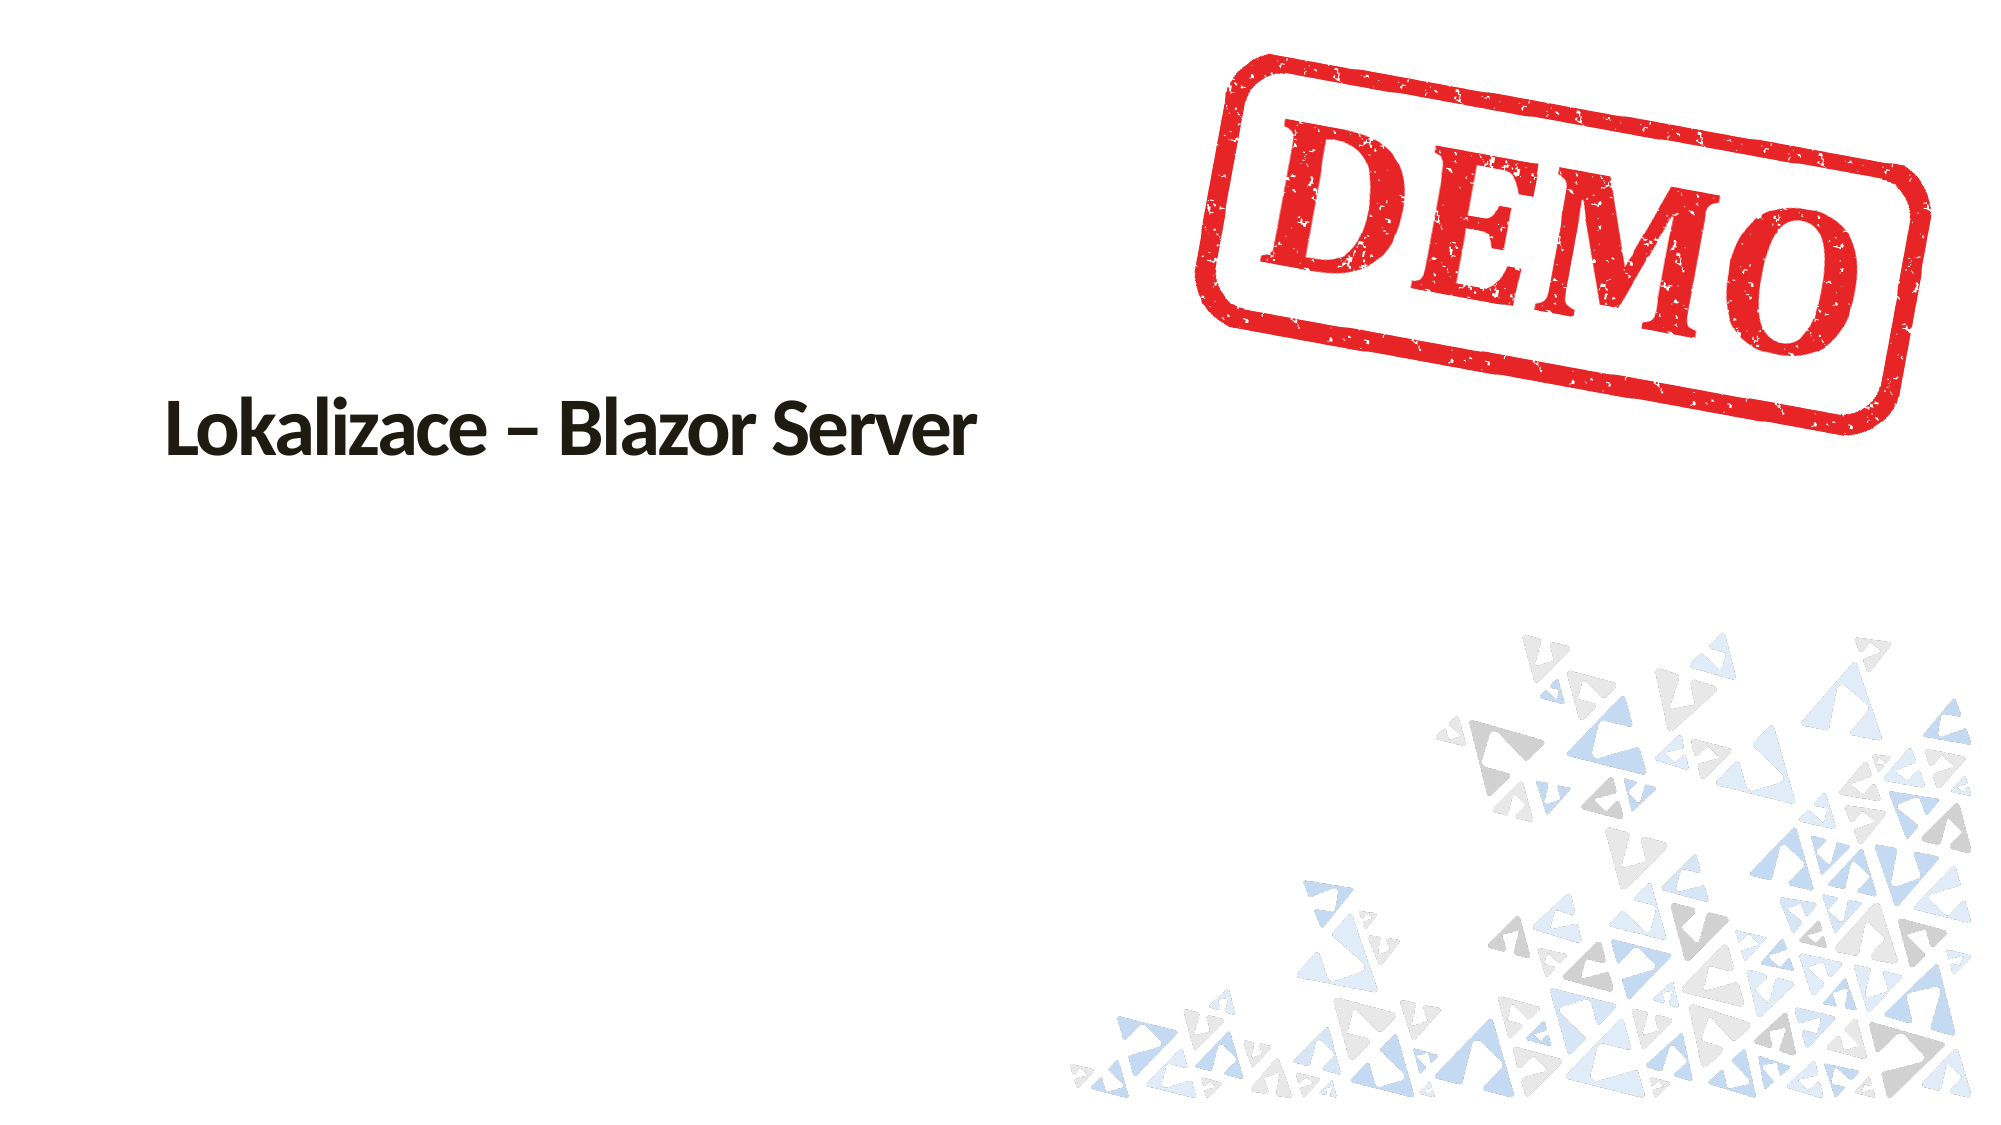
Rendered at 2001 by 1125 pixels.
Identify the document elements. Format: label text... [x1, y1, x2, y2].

picture [1070, 633, 1971, 1098]
list Lokalizace – Blazor Server [149, 255, 1850, 480]
picture [1082, 45, 2000, 445]
